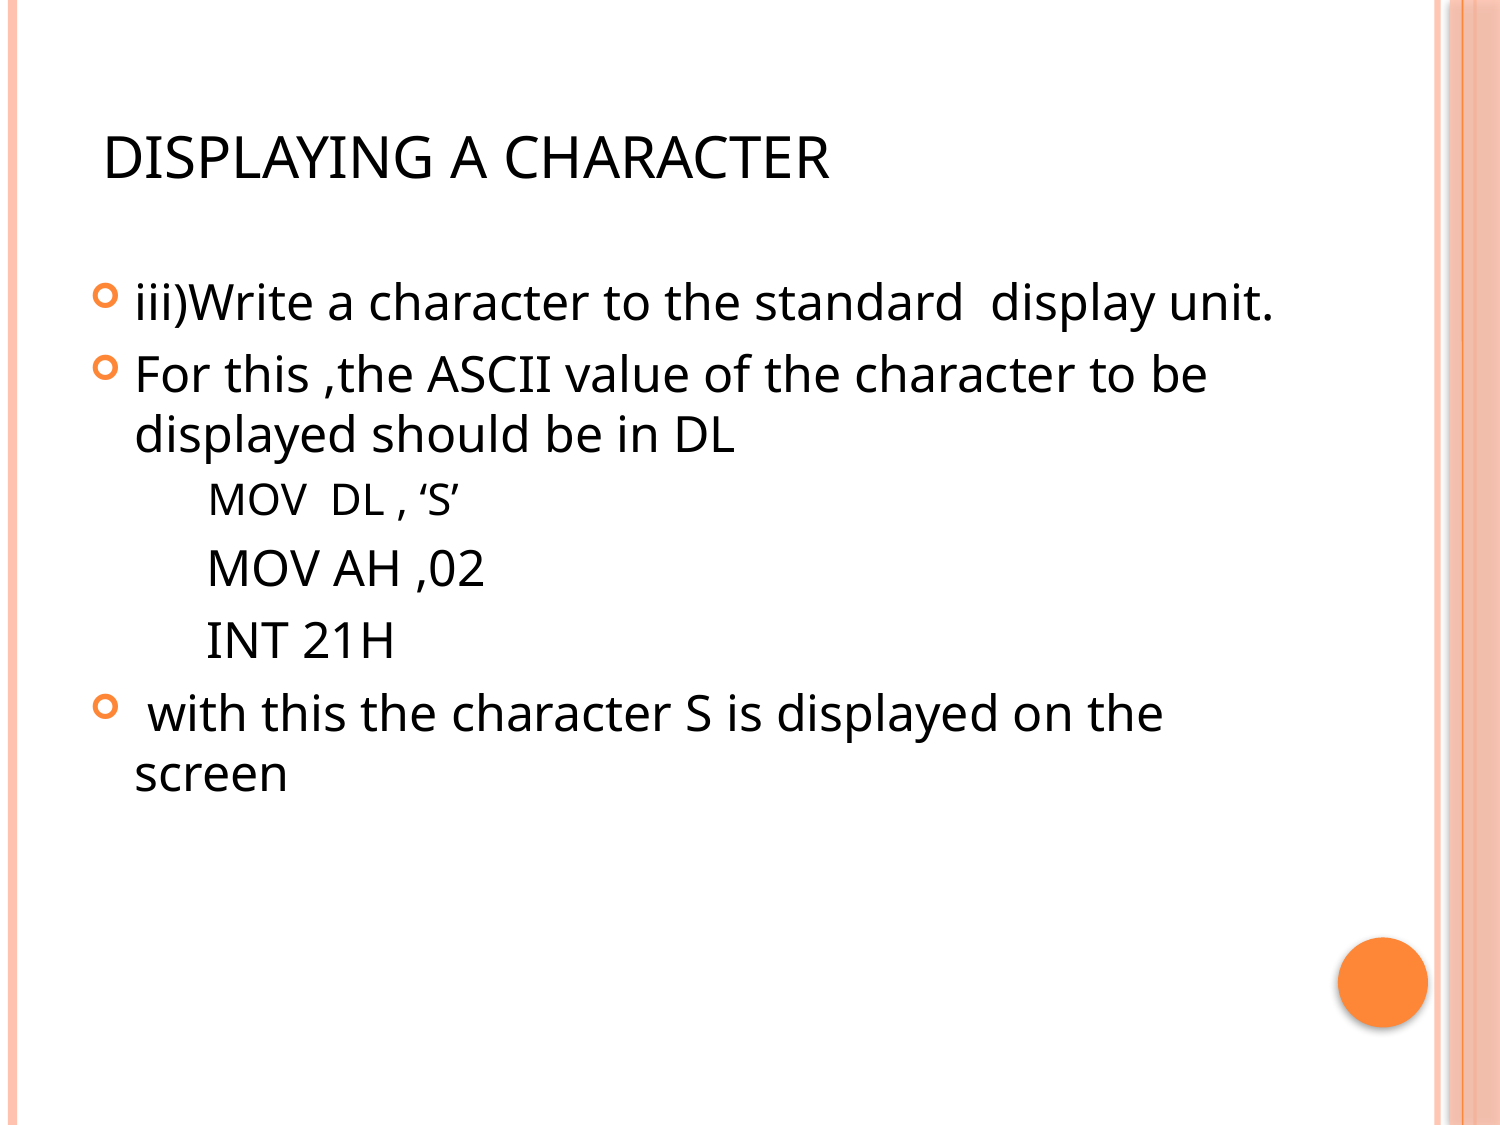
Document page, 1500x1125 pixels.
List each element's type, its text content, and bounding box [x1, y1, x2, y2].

list iii)Write a character to the standard display unit. For this ,the ASCII value of the character to be displayed should be in DL MOV DL , ‘S’ MOV AH ,02 INT 21H with this the character S is displayed on the screen [75, 262, 1300, 1062]
text_box DISPLAYING A CHARACTER [87, 112, 1188, 198]
